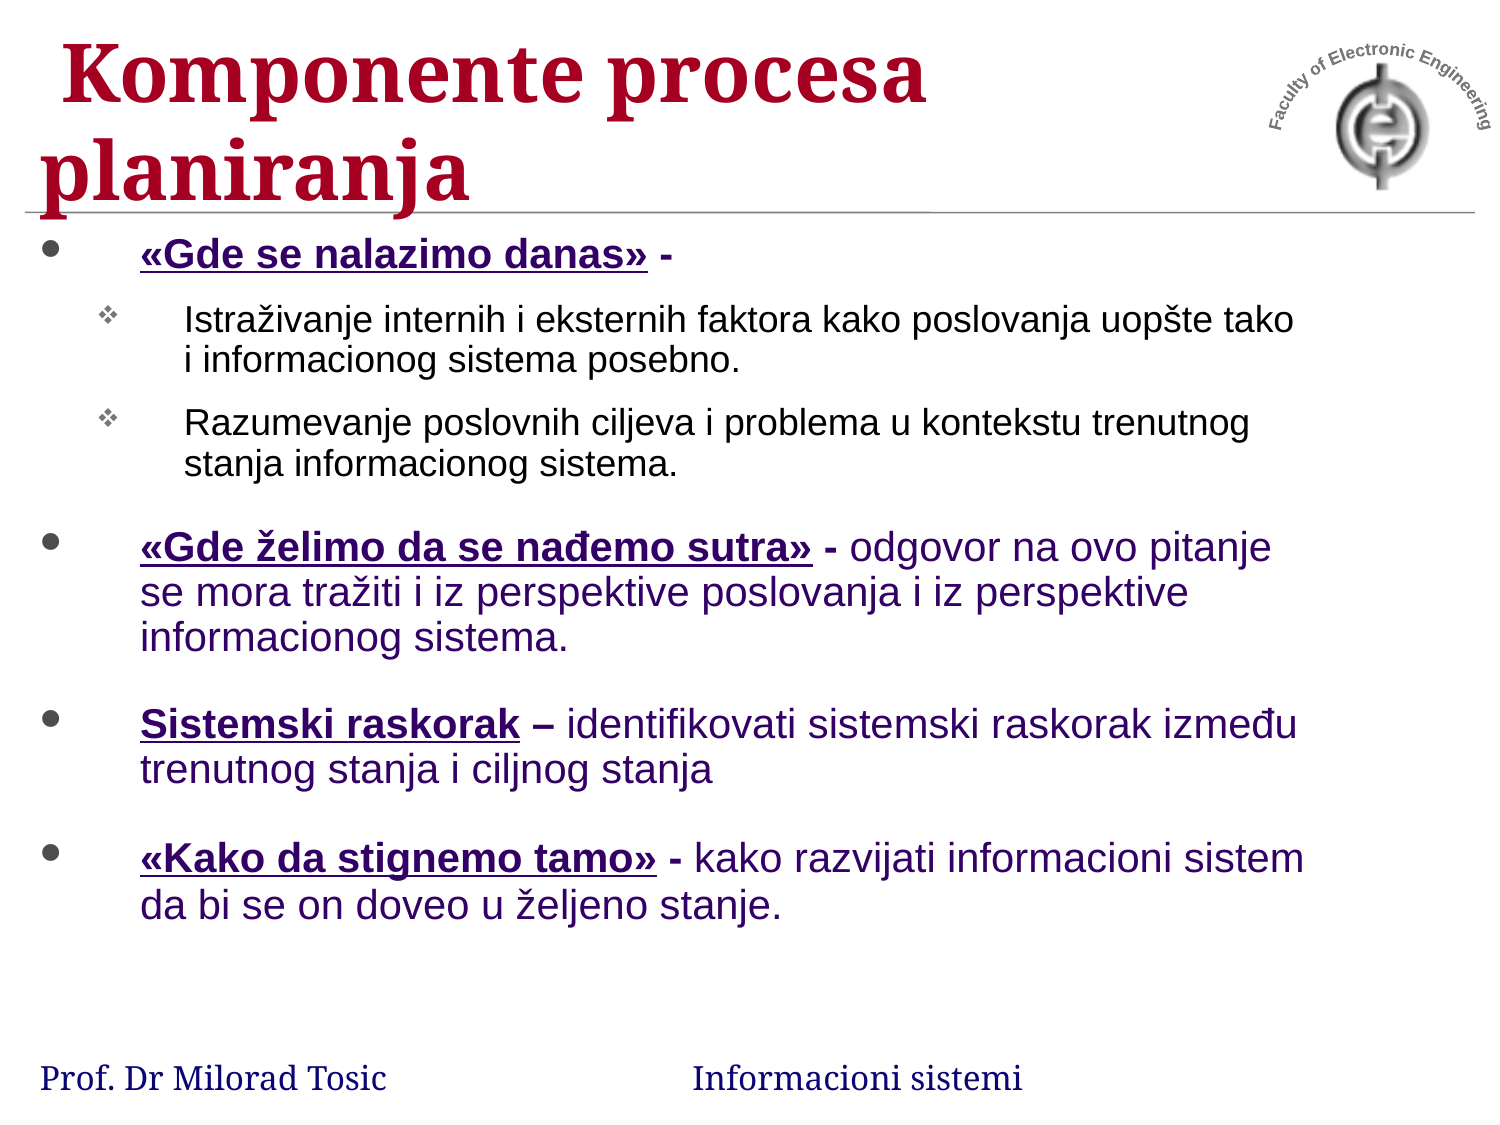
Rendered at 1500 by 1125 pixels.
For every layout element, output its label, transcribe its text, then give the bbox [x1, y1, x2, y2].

title Komponente procesa planiranja [24, 37, 1276, 201]
list «Gde se nalazimo danas» - Istraživanje internih i eksternih faktora kako poslovanja uopšte tako i informacionog sistema posebno. Razumevanje poslovnih ciljeva i problema u kontekstu trenutnog stanja informacionog sistema. «Gde želimo da se nađemo sutra» - odgovor na ovo pitanje se mora tražiti i iz perspektive poslovanja i iz perspektive informacionog sistema. Sistemski raskorak – identifikovati sistemski raskorak između trenutnog stanja i ciljnog stanja «Kako da stignemo tamo» - kako razvijati informacioni sistem da bi se on doveo u željeno stanje. [24, 224, 1326, 1038]
picture [1314, 49, 1453, 208]
footer Prof. Dr Milorad Tosic Informacioni sistemi [24, 1049, 1201, 1101]
